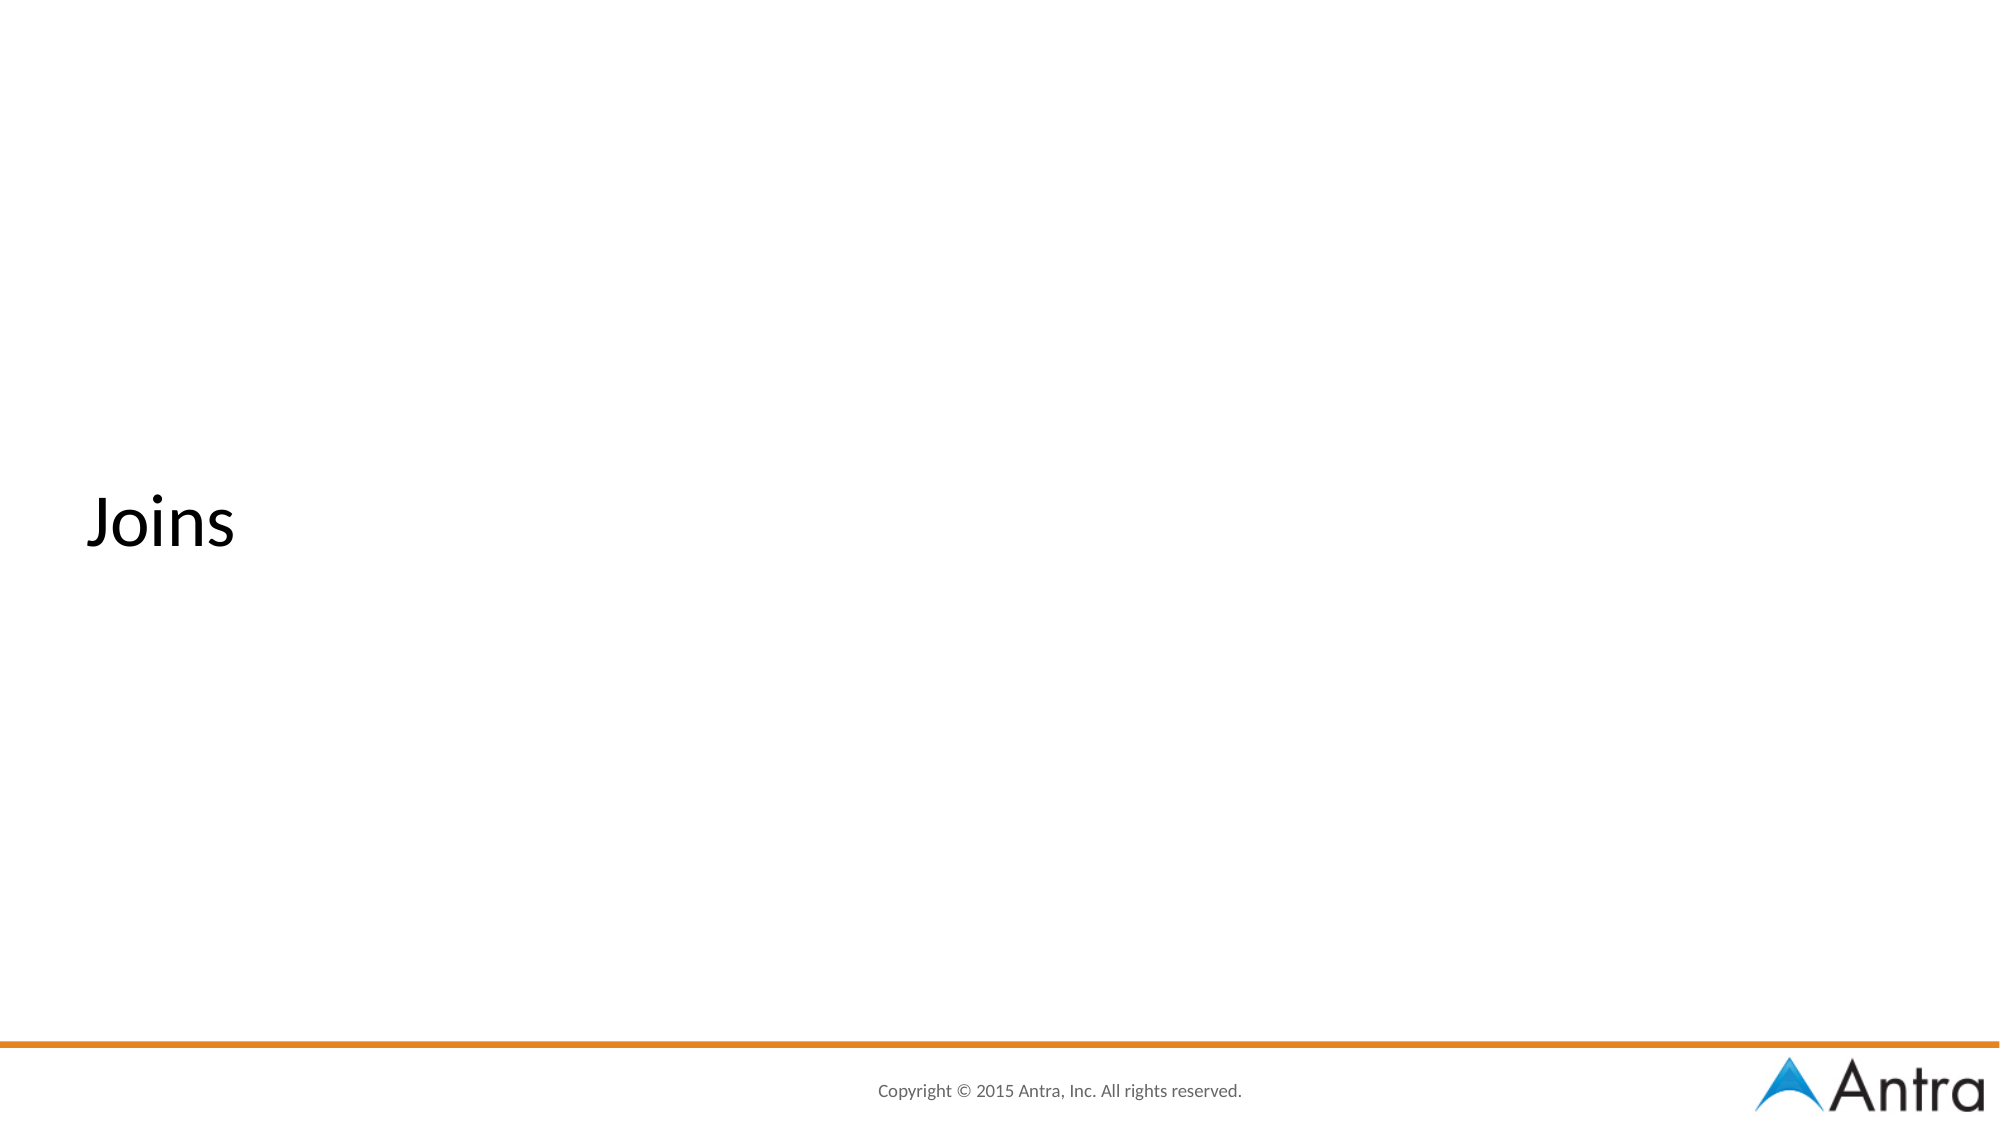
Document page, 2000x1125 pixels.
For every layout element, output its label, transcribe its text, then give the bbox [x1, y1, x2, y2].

text_box Joins [71, 463, 1883, 569]
picture [1744, 1048, 1994, 1122]
